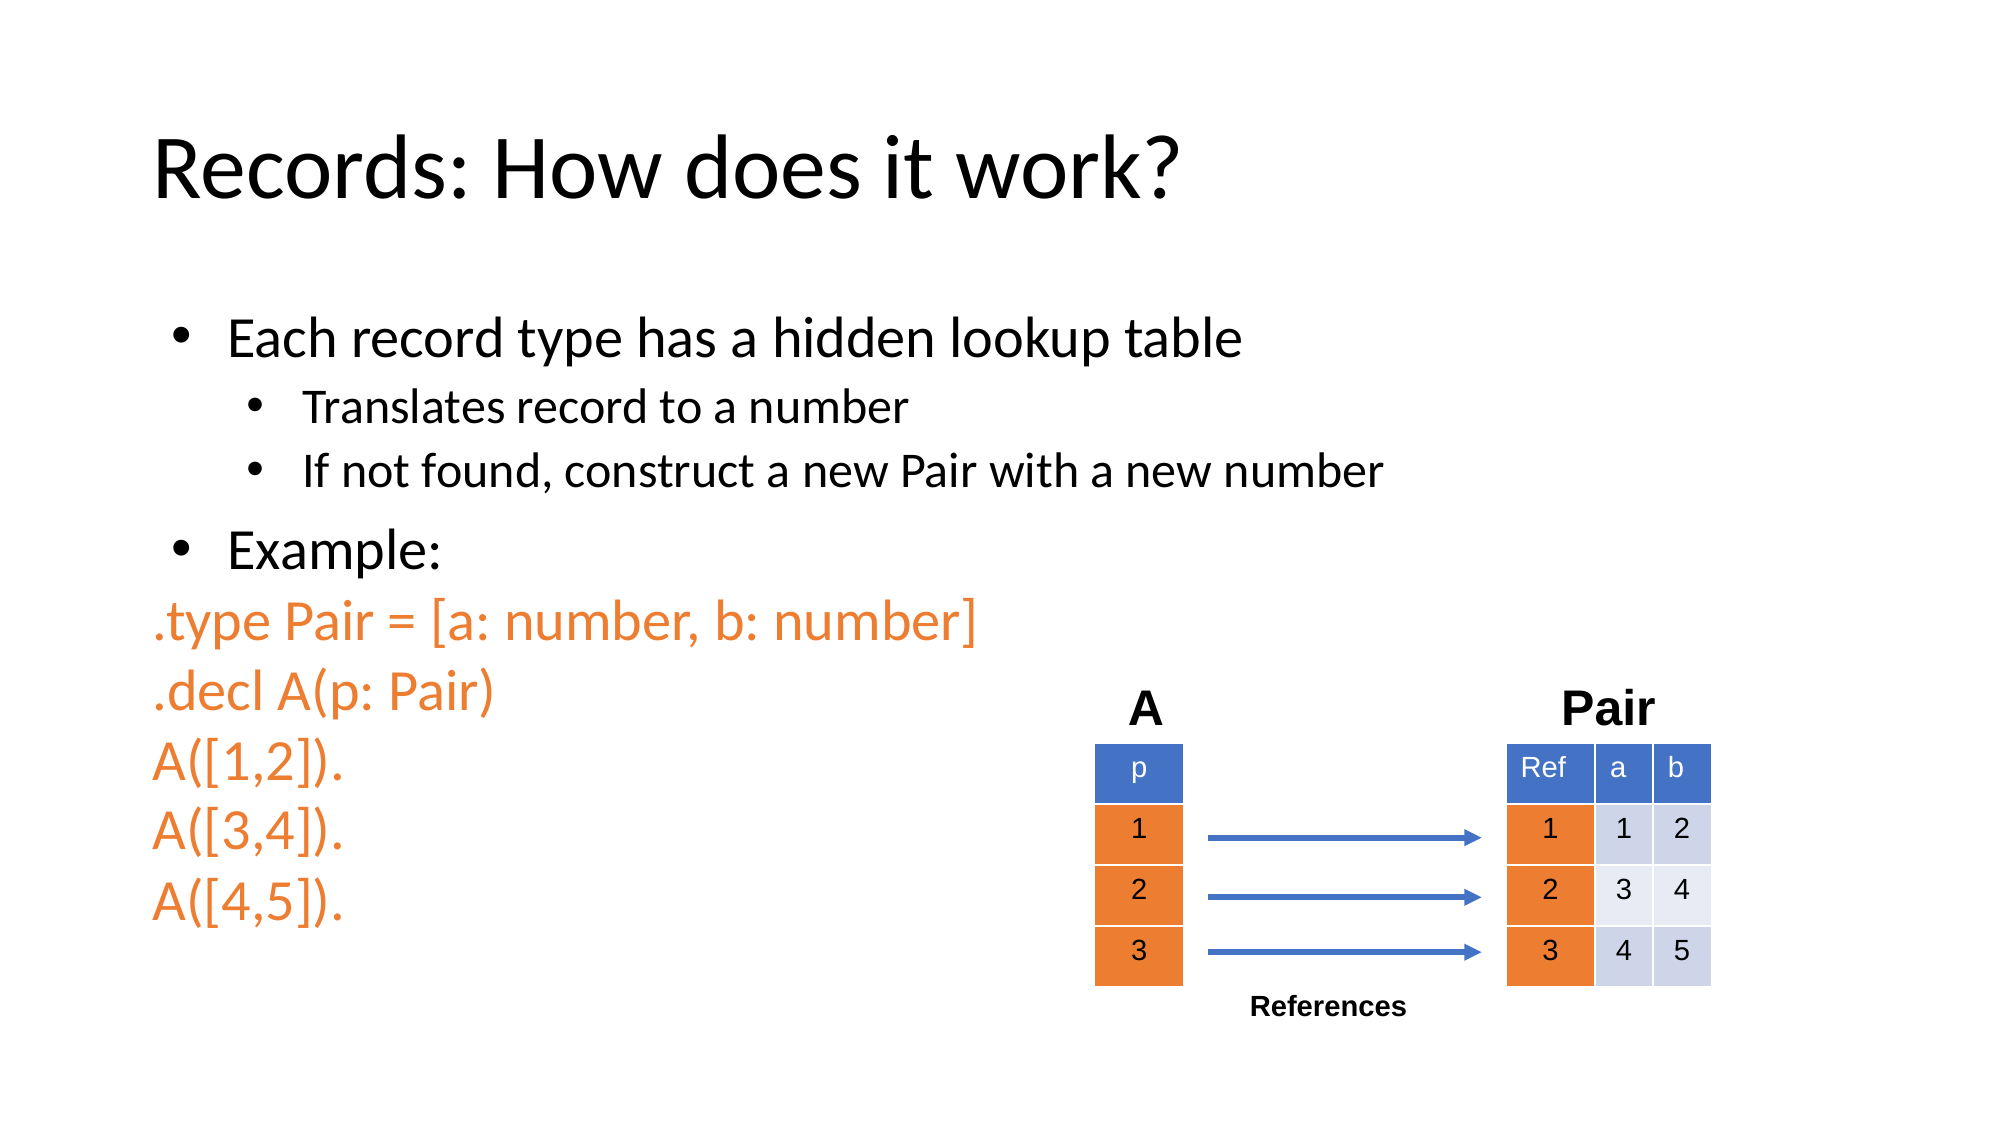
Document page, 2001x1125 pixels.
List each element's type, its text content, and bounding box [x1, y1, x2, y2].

table_cell 2 [1095, 866, 1183, 925]
table_header p [1095, 744, 1183, 803]
table_cell 3 [1095, 927, 1183, 986]
text_box Pair [1546, 667, 1671, 743]
table_cell 2 [1507, 866, 1594, 925]
list Each record type has a hidden lookup table Translates record to a number If not found, construct a new Pair with a new number Example: .type Pair = [a: number, b: number] .decl A(p: Pair) A([1,2]). A([3,4]). A([4,5]). [137, 299, 1863, 1014]
table_header Ref [1507, 744, 1594, 803]
title Records: How does it work? [137, 59, 1863, 278]
table_cell 4 [1596, 927, 1652, 986]
table_cell 3 [1596, 866, 1652, 925]
table_cell 5 [1654, 927, 1711, 986]
text_box A [1113, 667, 1166, 743]
table_header a [1596, 744, 1652, 803]
table_header b [1654, 744, 1711, 803]
table_cell 1 [1596, 805, 1652, 864]
table_cell 4 [1654, 866, 1711, 925]
table_cell 2 [1654, 805, 1711, 864]
table_cell 3 [1507, 927, 1594, 986]
table_cell 1 [1507, 805, 1594, 864]
text_box References [1235, 980, 1423, 1030]
table_cell 1 [1095, 805, 1183, 864]
